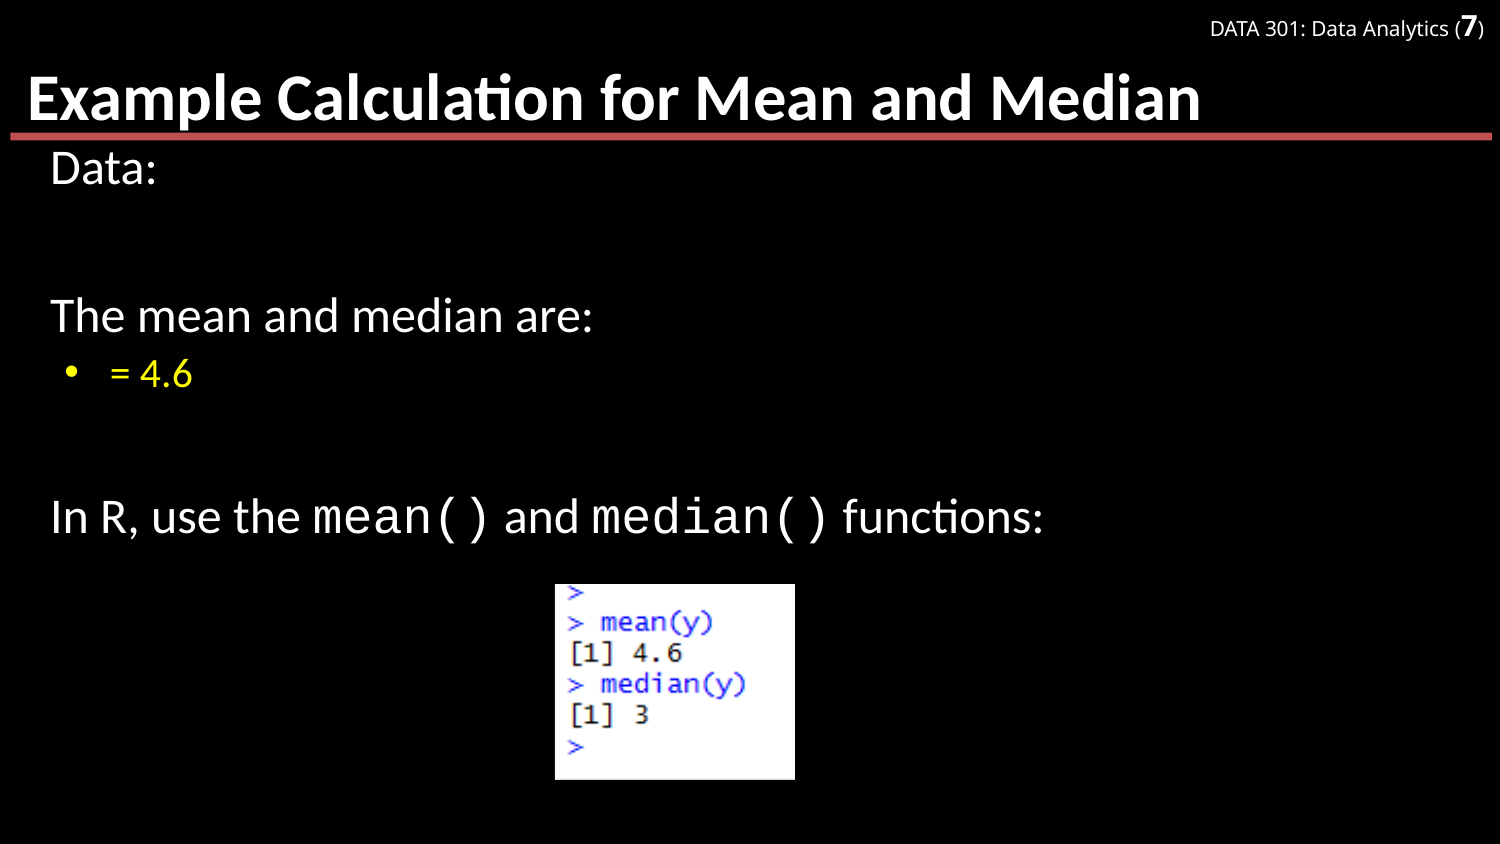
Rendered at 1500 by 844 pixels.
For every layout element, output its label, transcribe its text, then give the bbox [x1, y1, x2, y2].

picture [554, 584, 796, 780]
title Example Calculation for Mean and Median [12, 0, 1488, 135]
